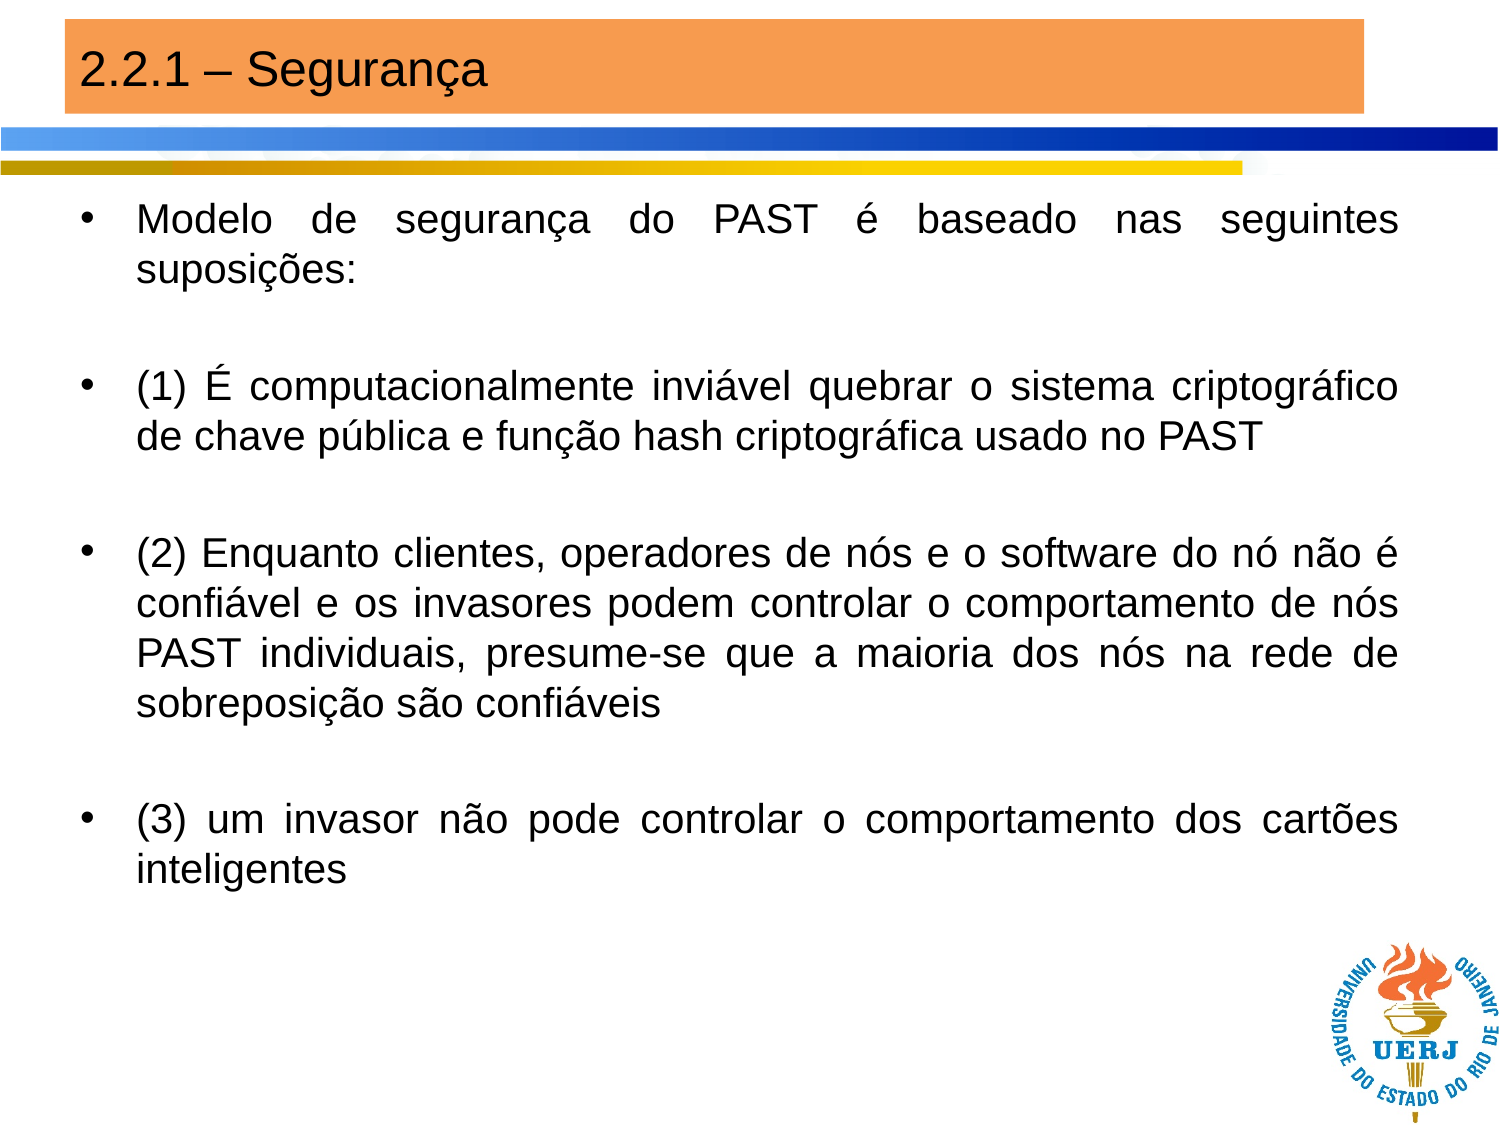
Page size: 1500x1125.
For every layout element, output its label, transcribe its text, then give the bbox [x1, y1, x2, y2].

title 2.2.1 – Segurança [64, 18, 1365, 114]
list Modelo de segurança do PAST é baseado nas seguintes suposições: (1) É computacionalmente inviável quebrar o sistema criptográfico de chave pública e função hash criptográfica usado no PAST (2) Enquanto clientes, operadores de nós e o software do nó não é confiável e os invasores podem controlar o comportamento de nós PAST individuais, presume-se que a maioria dos nós na rede de sobreposição são confiáveis (3) um invasor não pode controlar o comportamento dos cartões inteligentes [64, 184, 1416, 1024]
picture [0, 125, 1500, 175]
picture [1330, 940, 1499, 1125]
